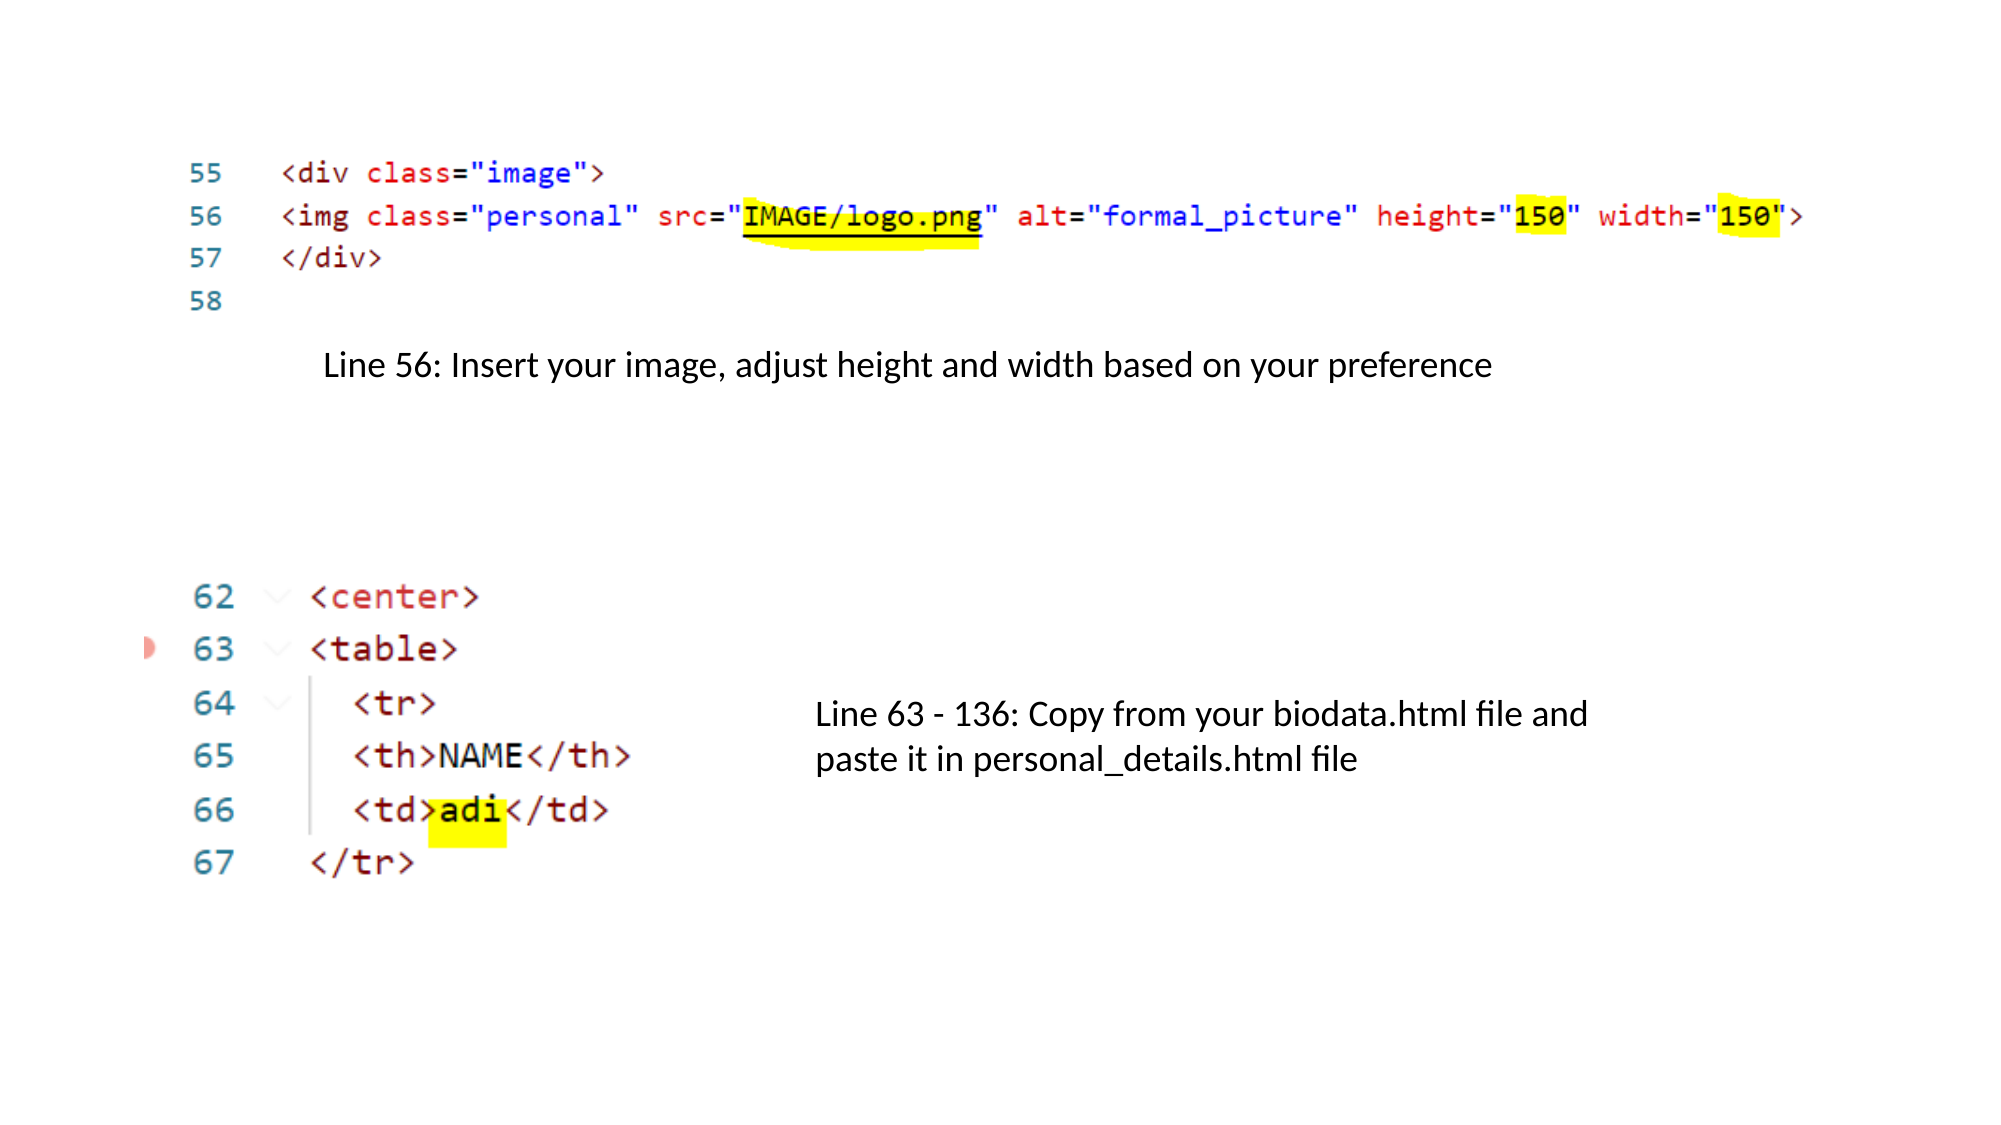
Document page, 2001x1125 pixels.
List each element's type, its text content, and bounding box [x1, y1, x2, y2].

picture [153, 150, 1847, 321]
picture [144, 562, 792, 885]
text_box Line 56: Insert your image, adjust height and width based on your preference [308, 332, 1692, 393]
text_box Line 63 - 136: Copy from your biodata.html file and paste it in personal_details.html file [800, 681, 1642, 787]
